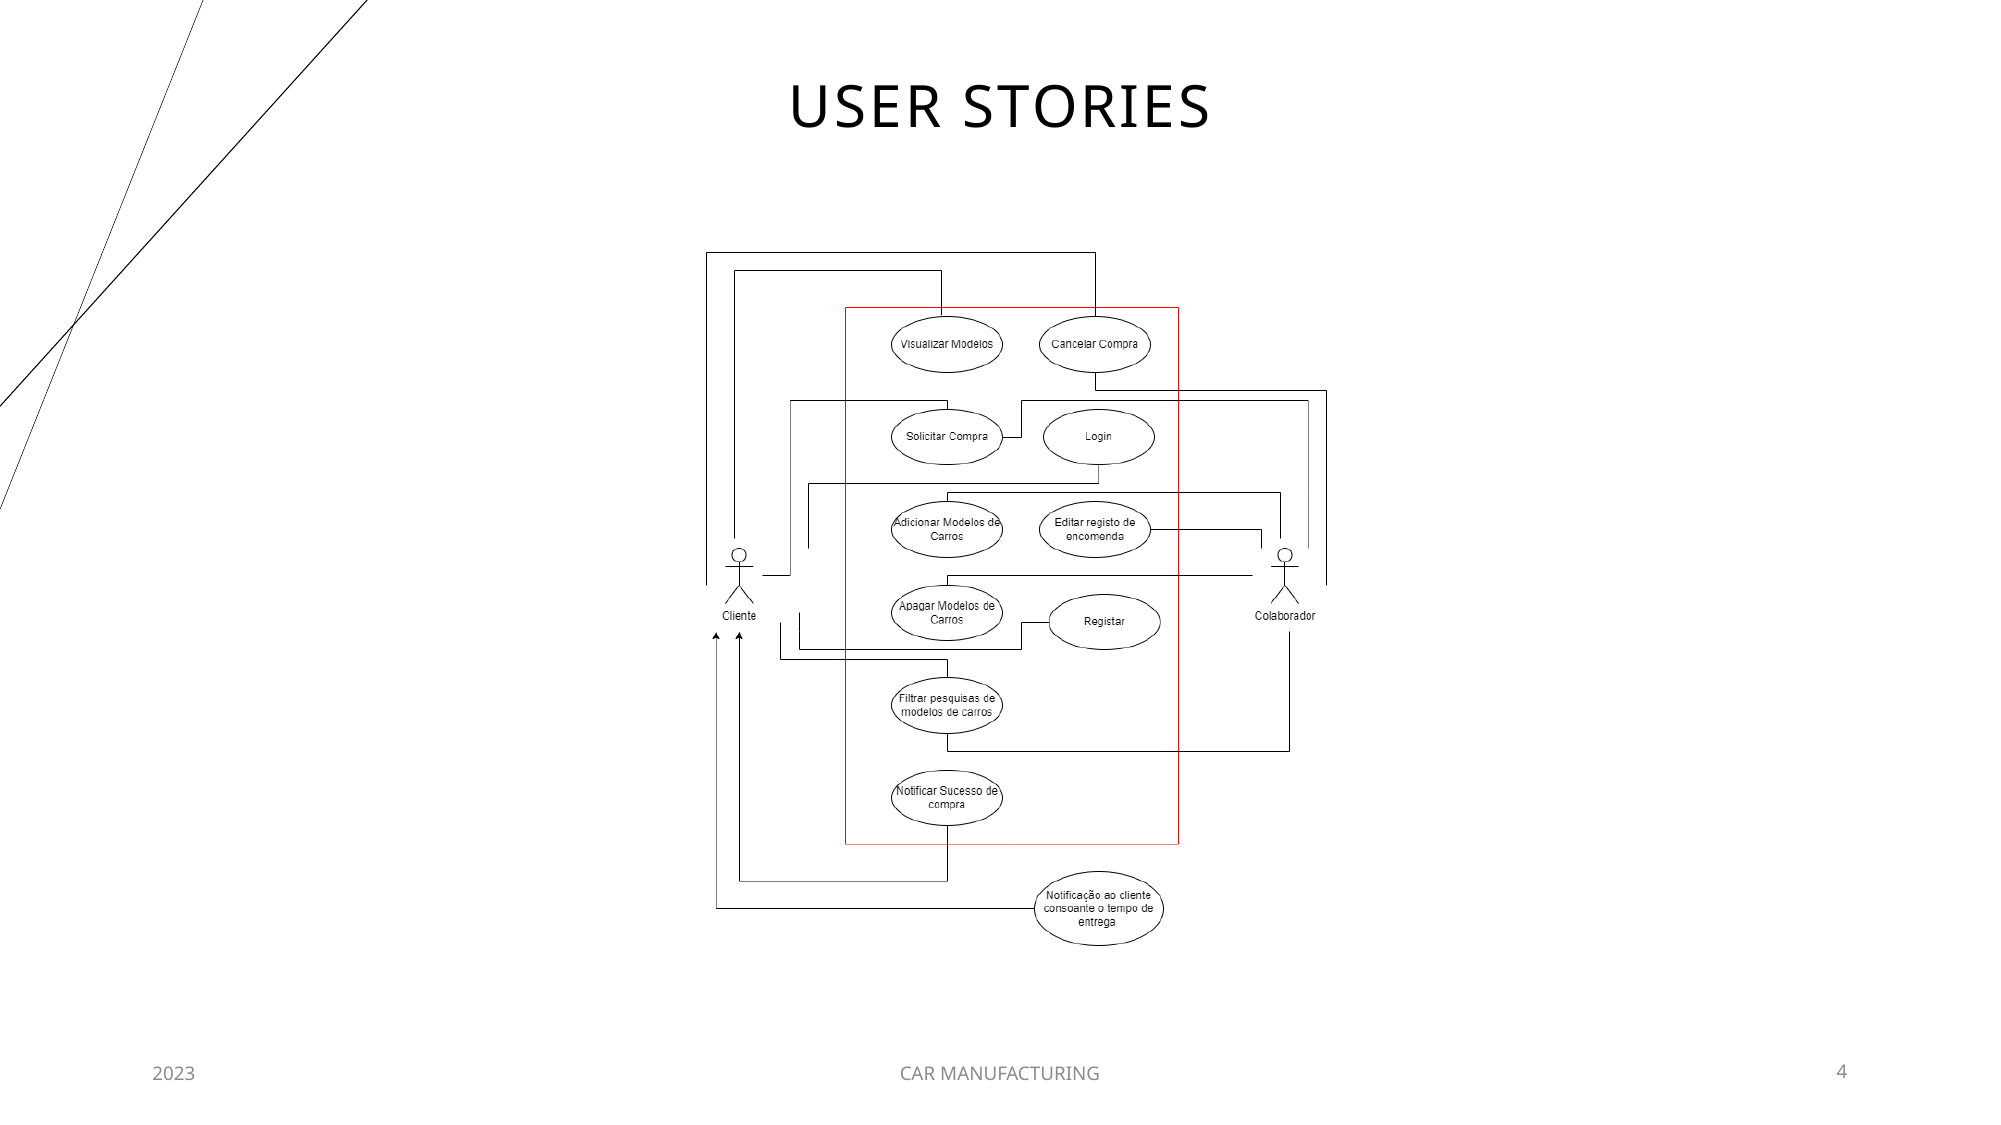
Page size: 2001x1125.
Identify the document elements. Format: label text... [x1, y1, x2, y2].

slide_number 2023 [137, 1042, 588, 1103]
picture [630, 217, 1370, 1005]
footer CAR MANUFACTURING [662, 1042, 1338, 1103]
title User stories [309, 0, 1691, 218]
slide_number 4 [1412, 1042, 1863, 1103]
